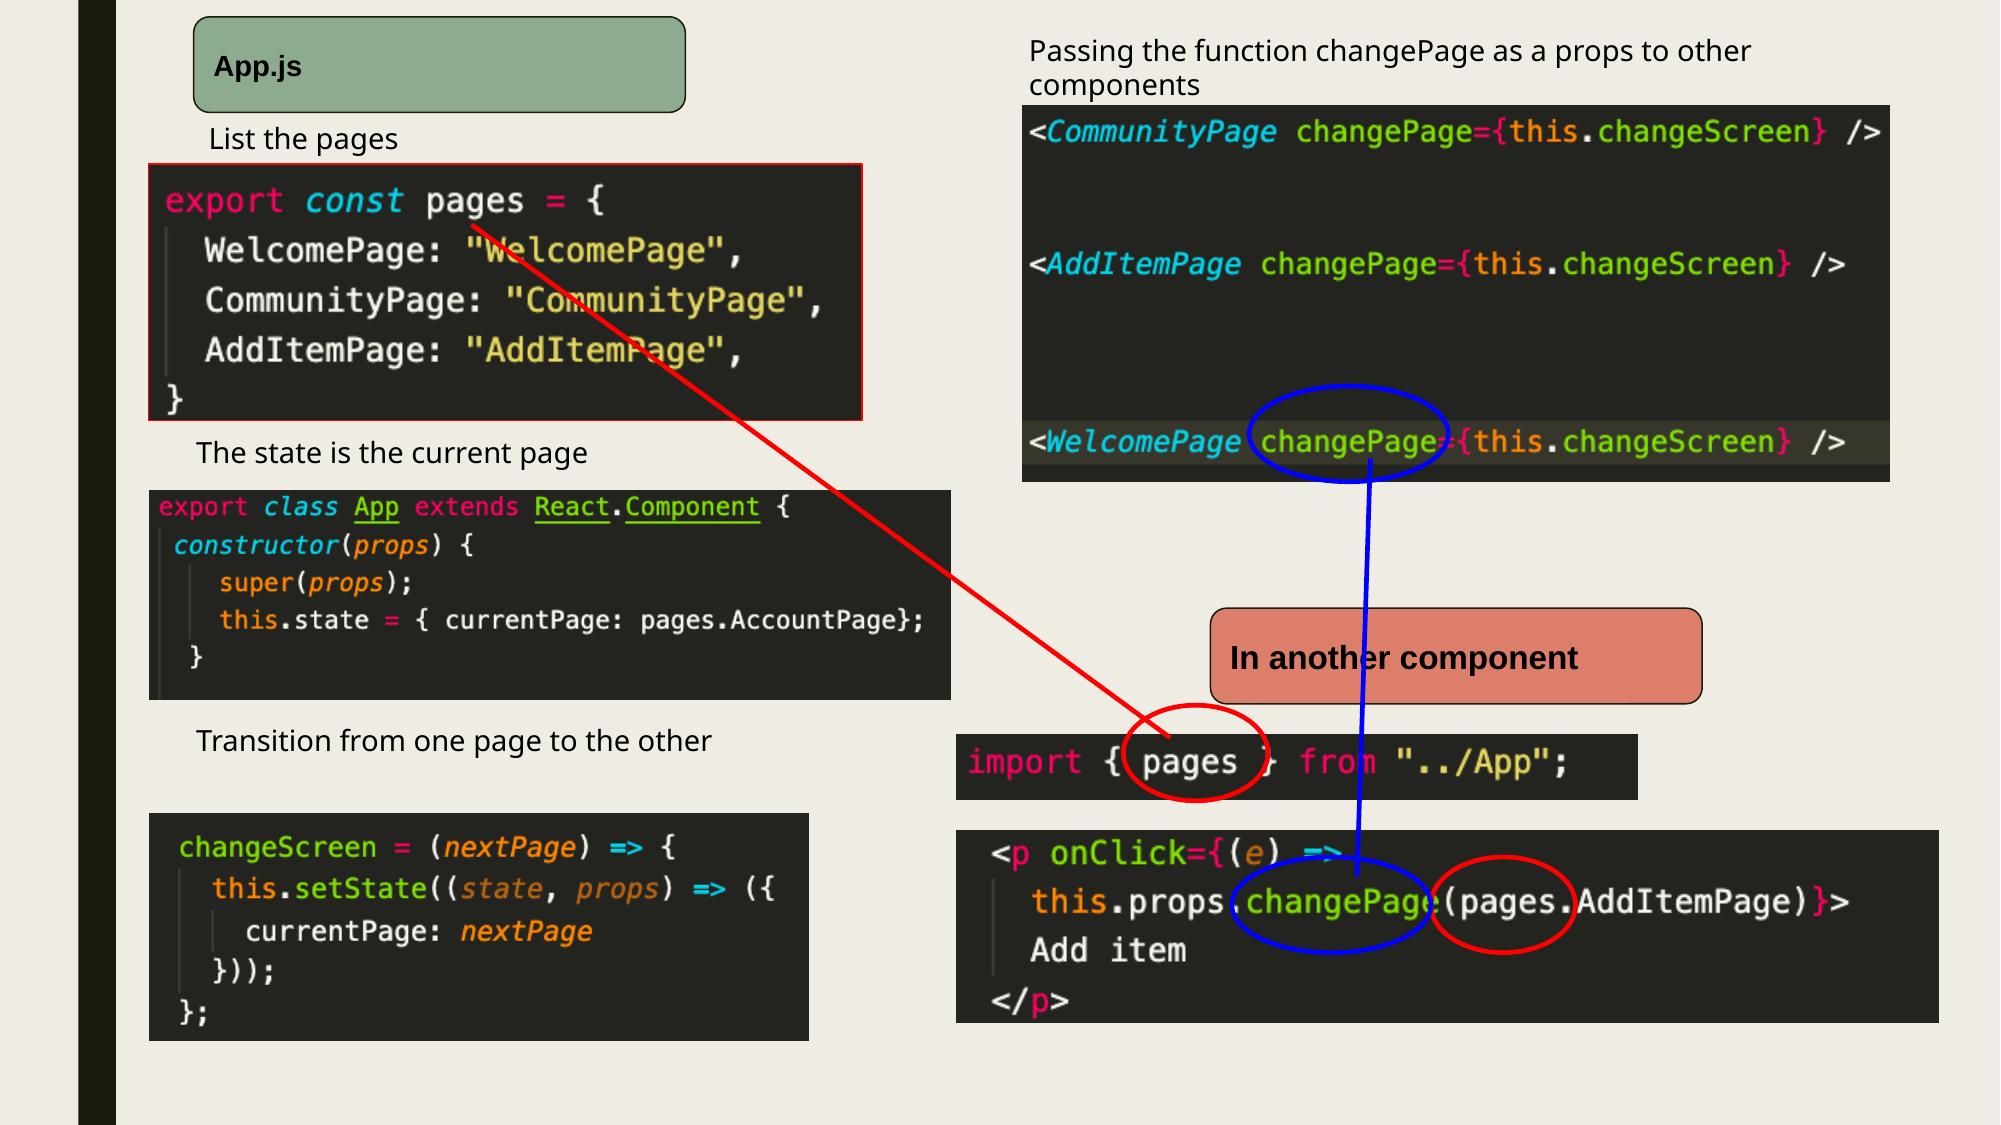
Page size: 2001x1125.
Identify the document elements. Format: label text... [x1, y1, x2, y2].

picture [149, 812, 809, 1041]
text_box App.js [193, 16, 686, 113]
picture [149, 164, 862, 420]
text_box In another component [1210, 608, 1351, 704]
text_box The state is the current page [181, 428, 466, 485]
text_box Passing the function changePage as a props to other components [1014, 16, 1881, 117]
text_box [1174, 705, 1261, 732]
text_box List the pages [193, 105, 646, 163]
picture [955, 830, 1939, 1023]
text_box In another component [1375, 608, 1703, 704]
picture [1371, 734, 1638, 801]
picture [955, 734, 1356, 801]
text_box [471, 224, 1171, 738]
picture [148, 489, 471, 700]
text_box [1356, 458, 1371, 877]
picture [1022, 104, 1890, 482]
text_box Transition from one page to the other [181, 707, 793, 773]
